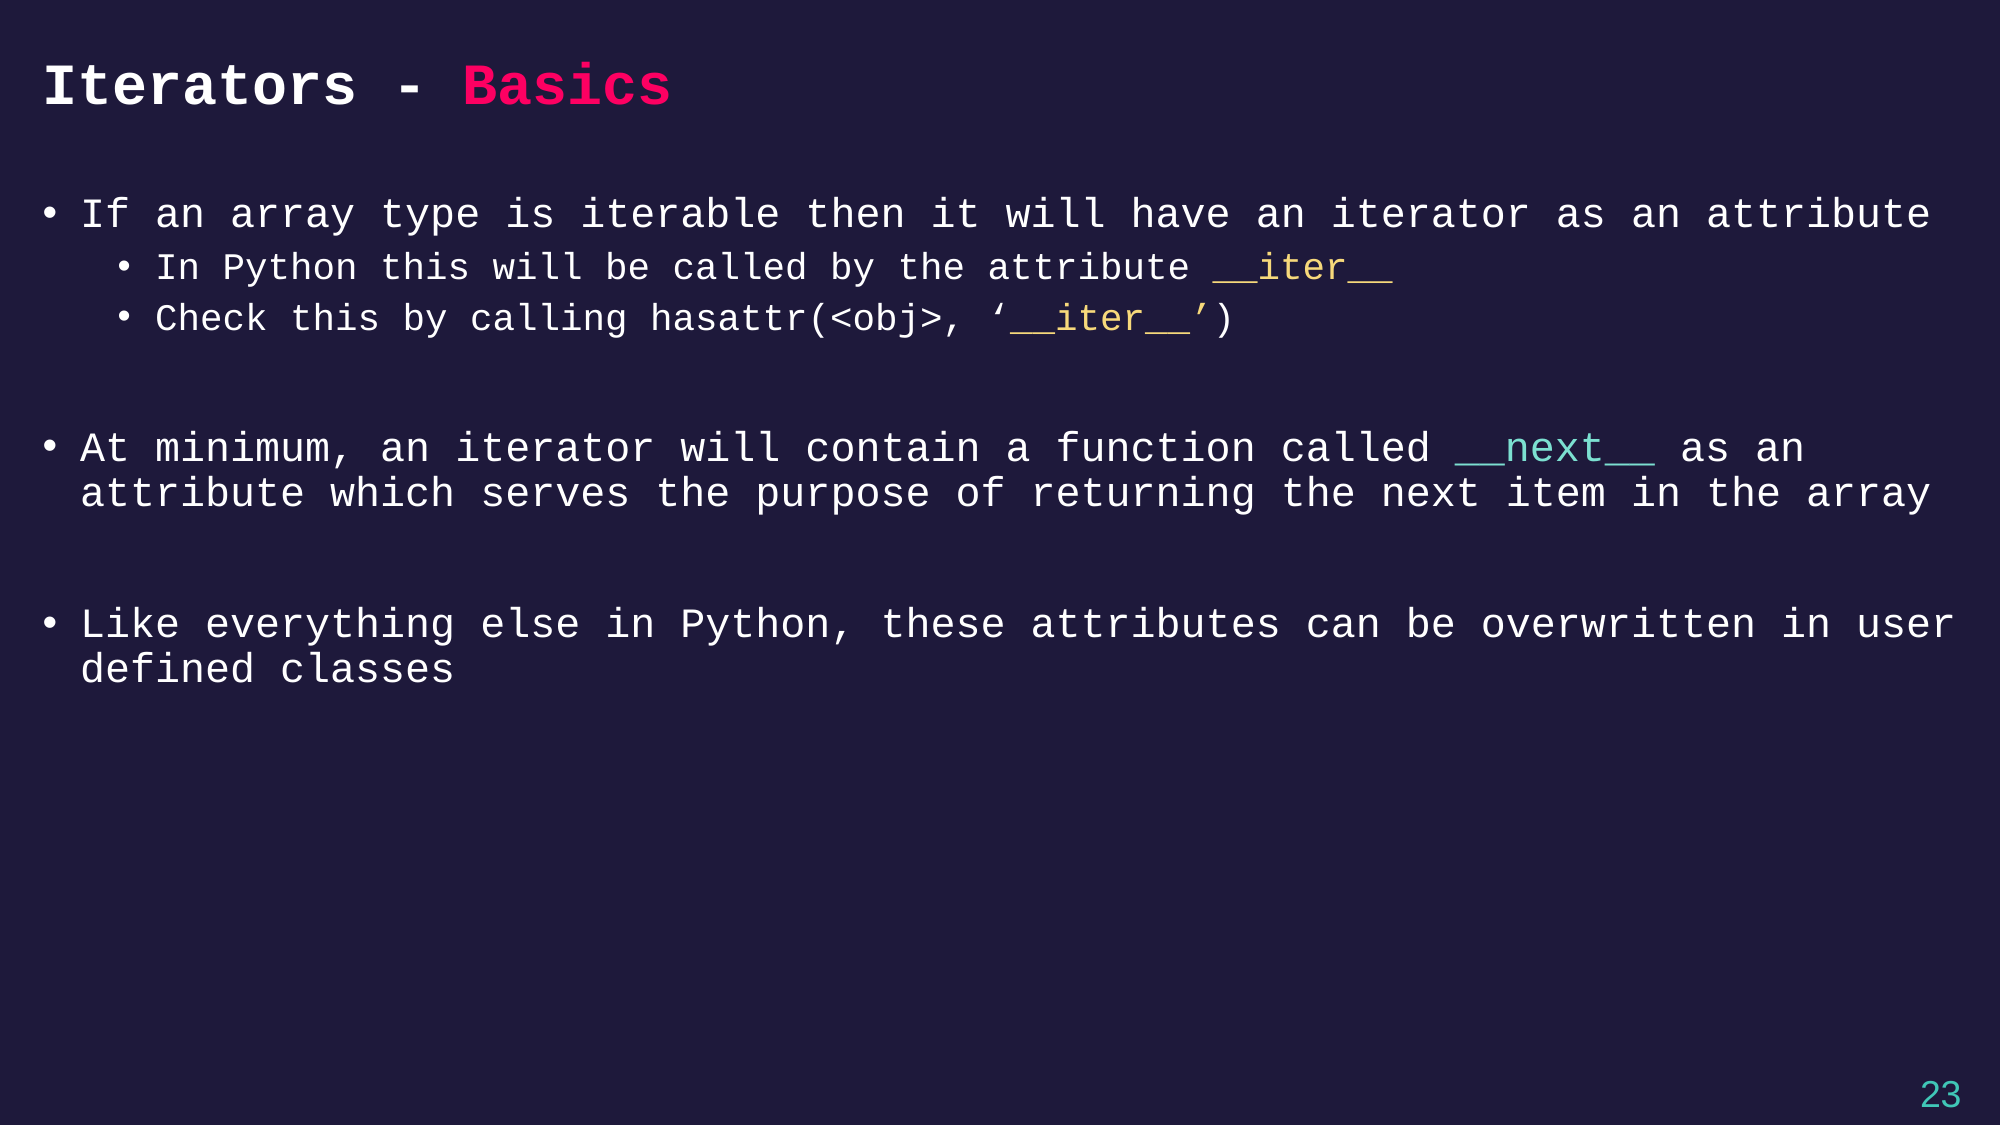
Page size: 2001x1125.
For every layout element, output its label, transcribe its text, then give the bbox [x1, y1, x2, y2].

list If an array type is iterable then it will have an iterator as an attribute In Python this will be called by the attribute __iter__ Check this by calling hasattr(<obj>, ‘__iter__’) At minimum, an iterator will contain a function called __next__ as an attribute which serves the purpose of returning the next item in the array Like everything else in Python, these attributes can be overwritten in user defined classes [27, 184, 1973, 1014]
title Iterators - Basics [27, 29, 1973, 142]
